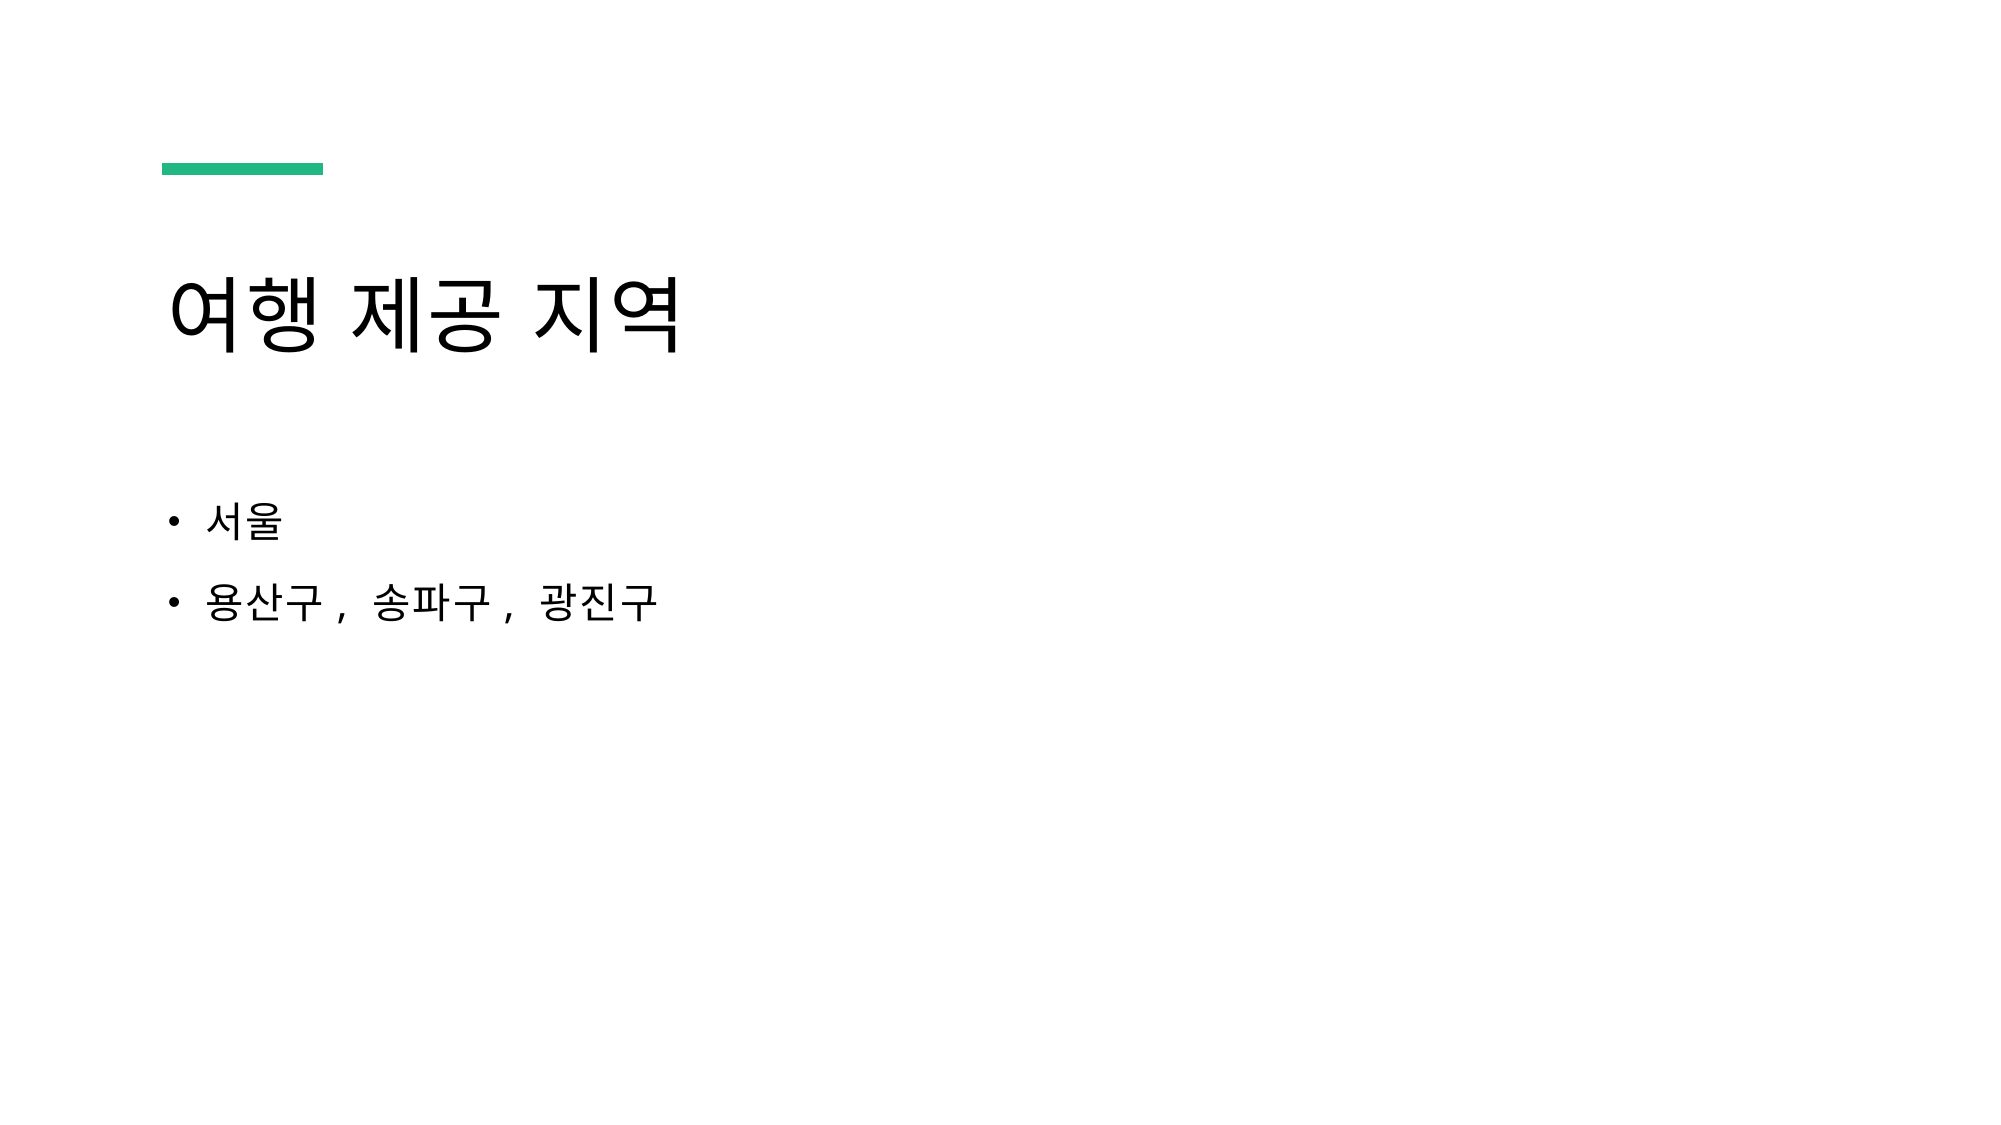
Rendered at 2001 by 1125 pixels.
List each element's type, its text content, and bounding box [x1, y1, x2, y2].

list 서울 용산구, 송파구, 광진구 [150, 468, 1850, 975]
title 여행 제공 지역 [150, 224, 1850, 441]
